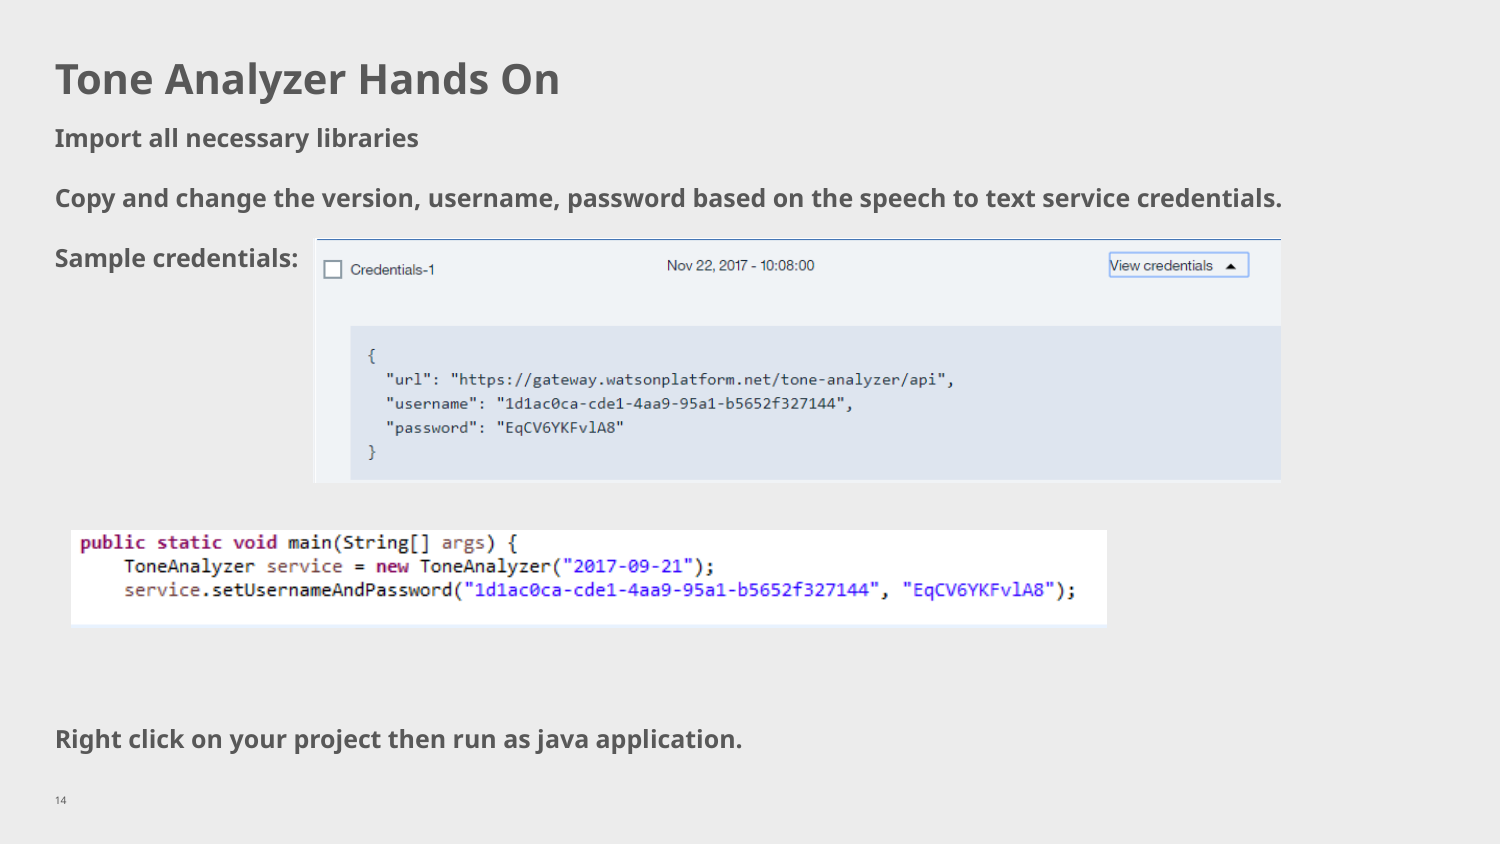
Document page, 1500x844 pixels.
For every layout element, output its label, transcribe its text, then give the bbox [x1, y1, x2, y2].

text_box Import all necessary libraries Copy and change the version, username, password based on the speech to text service credentials. Sample credentials: Right click on your project then run as java application. [54, 122, 1401, 776]
picture [312, 237, 1281, 483]
picture [71, 529, 1107, 628]
slide_number 14 [54, 776, 90, 809]
title Tone Analyzer Hands On [54, 52, 1198, 122]
